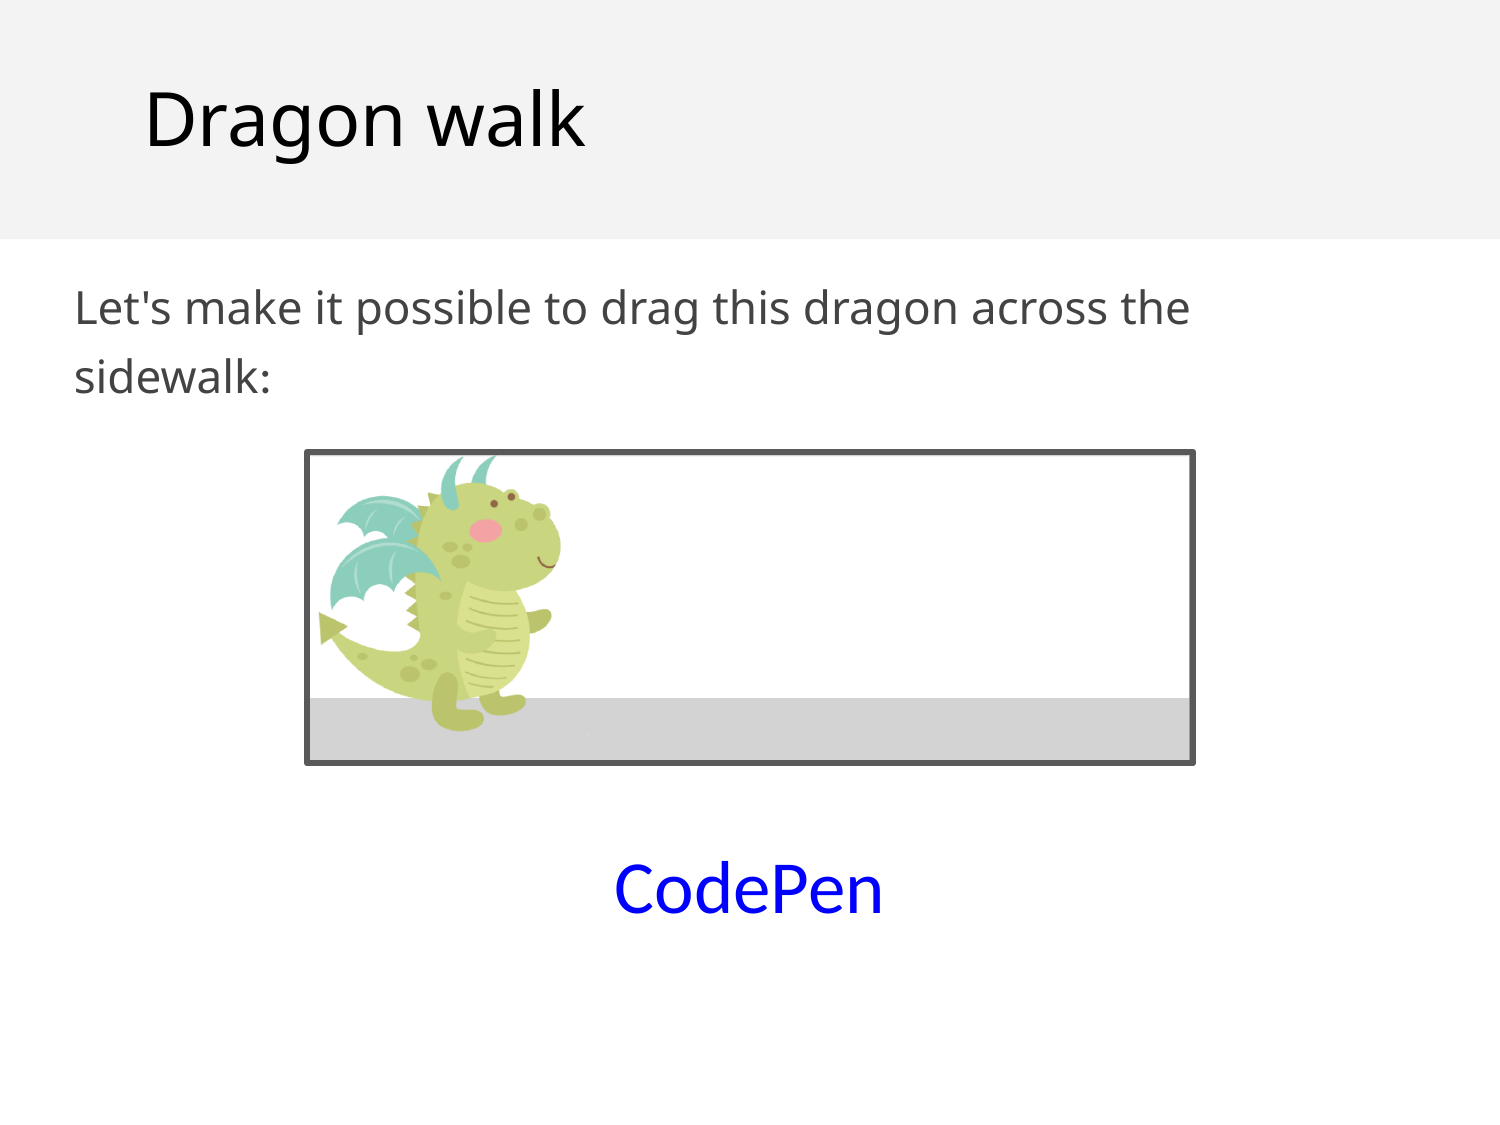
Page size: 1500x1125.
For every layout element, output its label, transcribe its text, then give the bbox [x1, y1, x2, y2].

picture [309, 454, 1191, 761]
text_box Let's make it possible to drag this dragon across the sidewalk: [59, 255, 1372, 367]
text_box CodePen [128, 810, 1372, 1009]
text_box Dragon walk [128, 56, 1372, 183]
